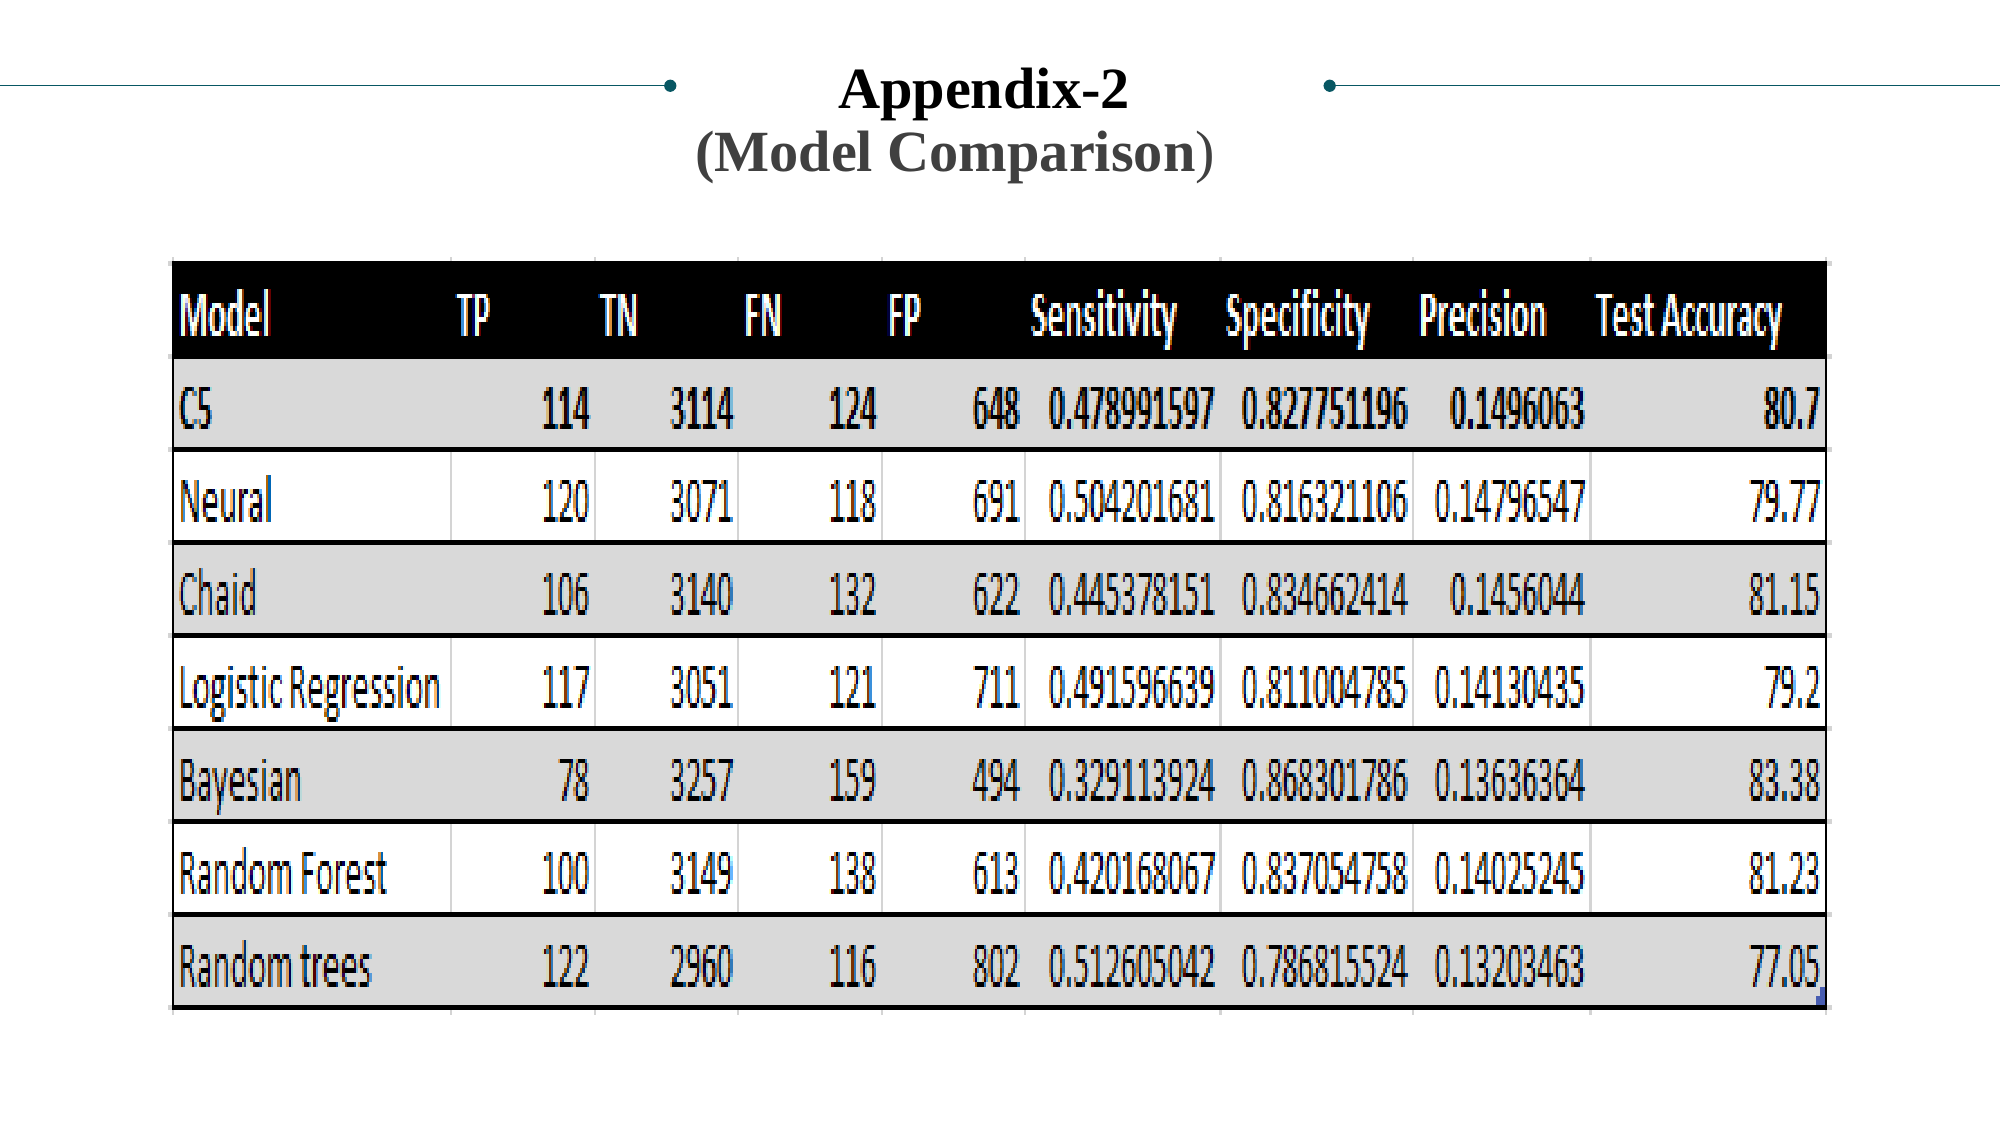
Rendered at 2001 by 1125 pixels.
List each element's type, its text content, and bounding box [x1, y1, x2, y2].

text_box Appendix-2 (Model Comparison) [0, 57, 1925, 184]
picture [168, 257, 1832, 1015]
